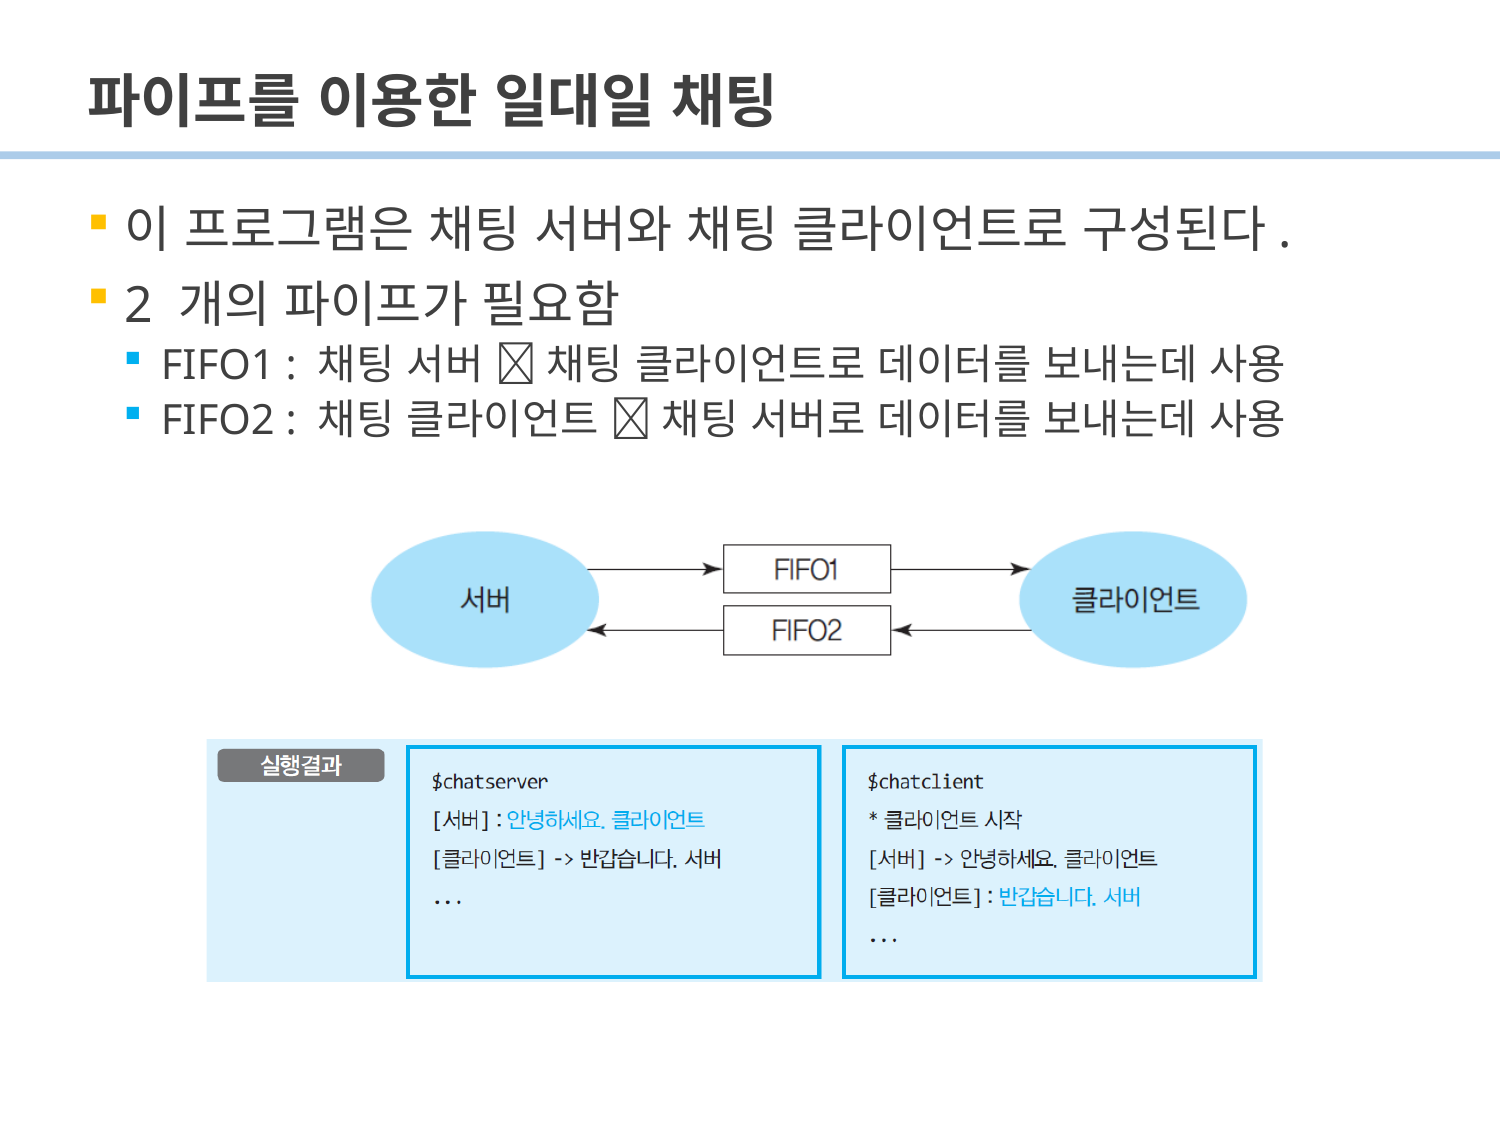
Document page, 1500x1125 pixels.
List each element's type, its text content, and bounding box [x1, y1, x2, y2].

title 파이프를 이용한 일대일 채팅 [72, 22, 1431, 144]
list 이 프로그램은 채팅 서버와 채팅 클라이언트로 구성된다. 2 개의 파이프가 필요함 FIFO1 : 채팅 서버  채팅 클라이언트로 데이터를 보내는데 사용 FIFO2 : 채팅 클라이언트  채팅 서버로 데이터를 보내는데 사용 [72, 196, 1431, 1053]
picture [206, 739, 1263, 981]
picture [359, 521, 1258, 678]
